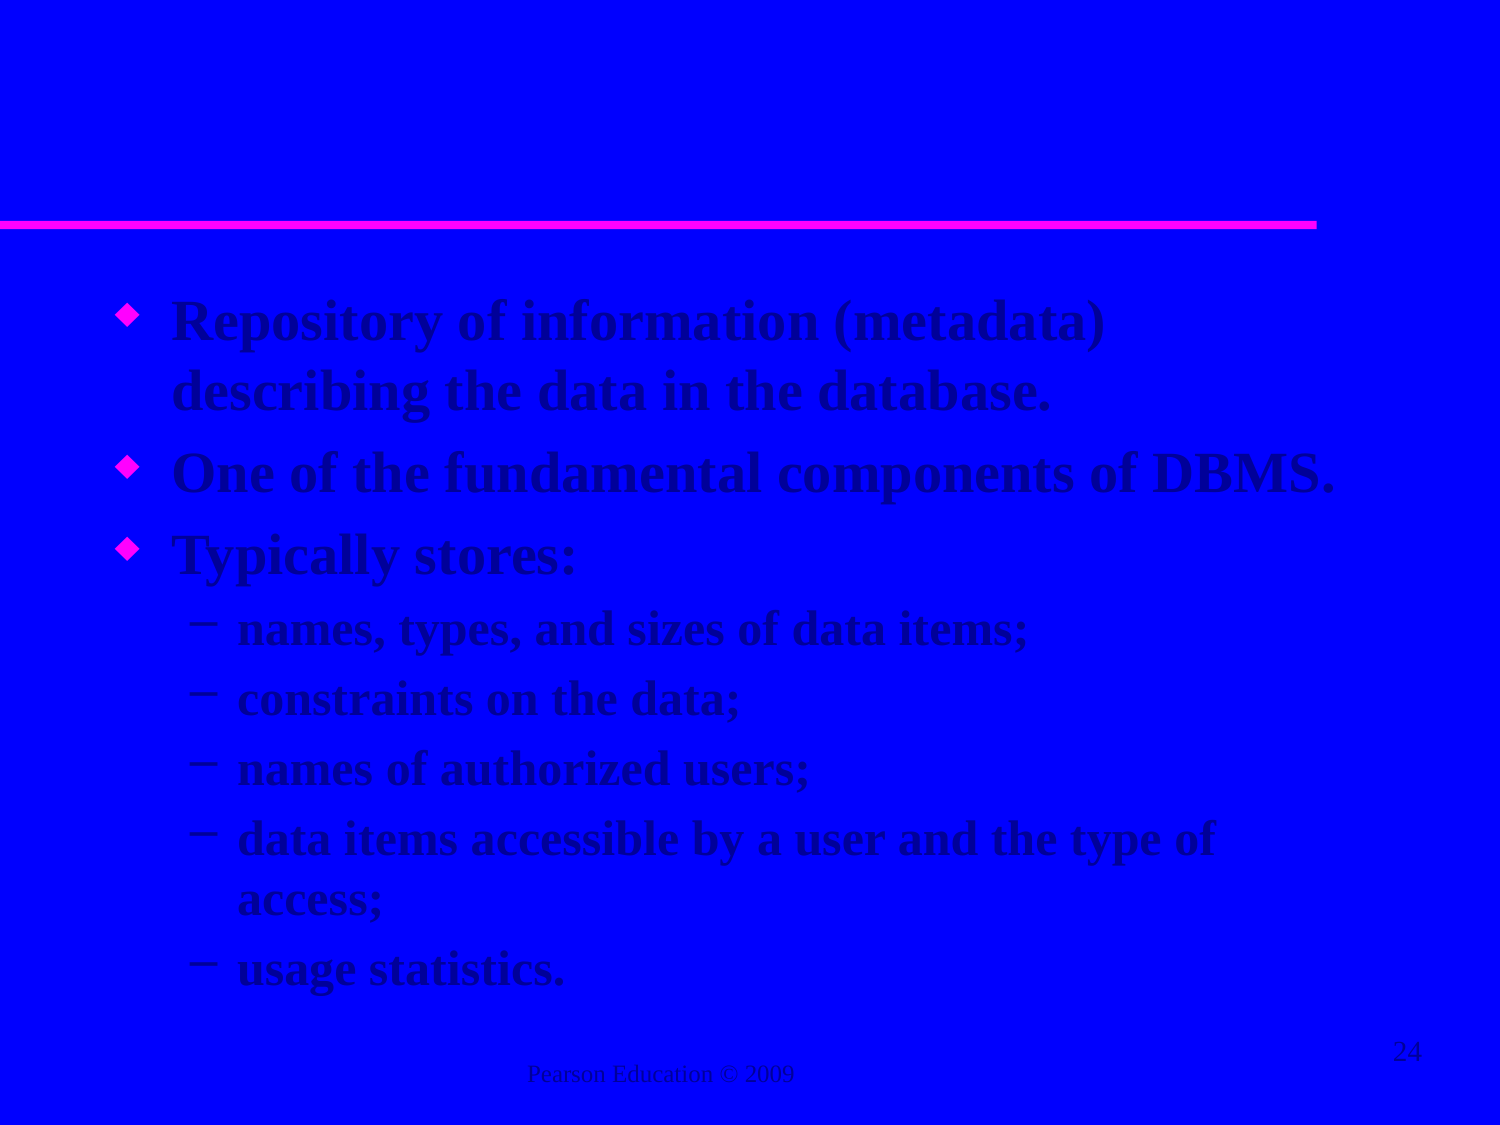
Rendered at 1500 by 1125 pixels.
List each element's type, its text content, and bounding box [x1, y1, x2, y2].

text_box Pearson Education © 2009 [512, 1050, 1038, 1095]
title System Catalog [62, 43, 1338, 225]
slide_number 24 [1125, 1012, 1438, 1088]
list Repository of information (metadata) describing the data in the database. One of the fundamental components of DBMS. Typically stores: names, types, and sizes of data items; constraints on the data; names of authorized users; data items accessible by a user and the type of access; usage statistics. [99, 275, 1368, 1024]
